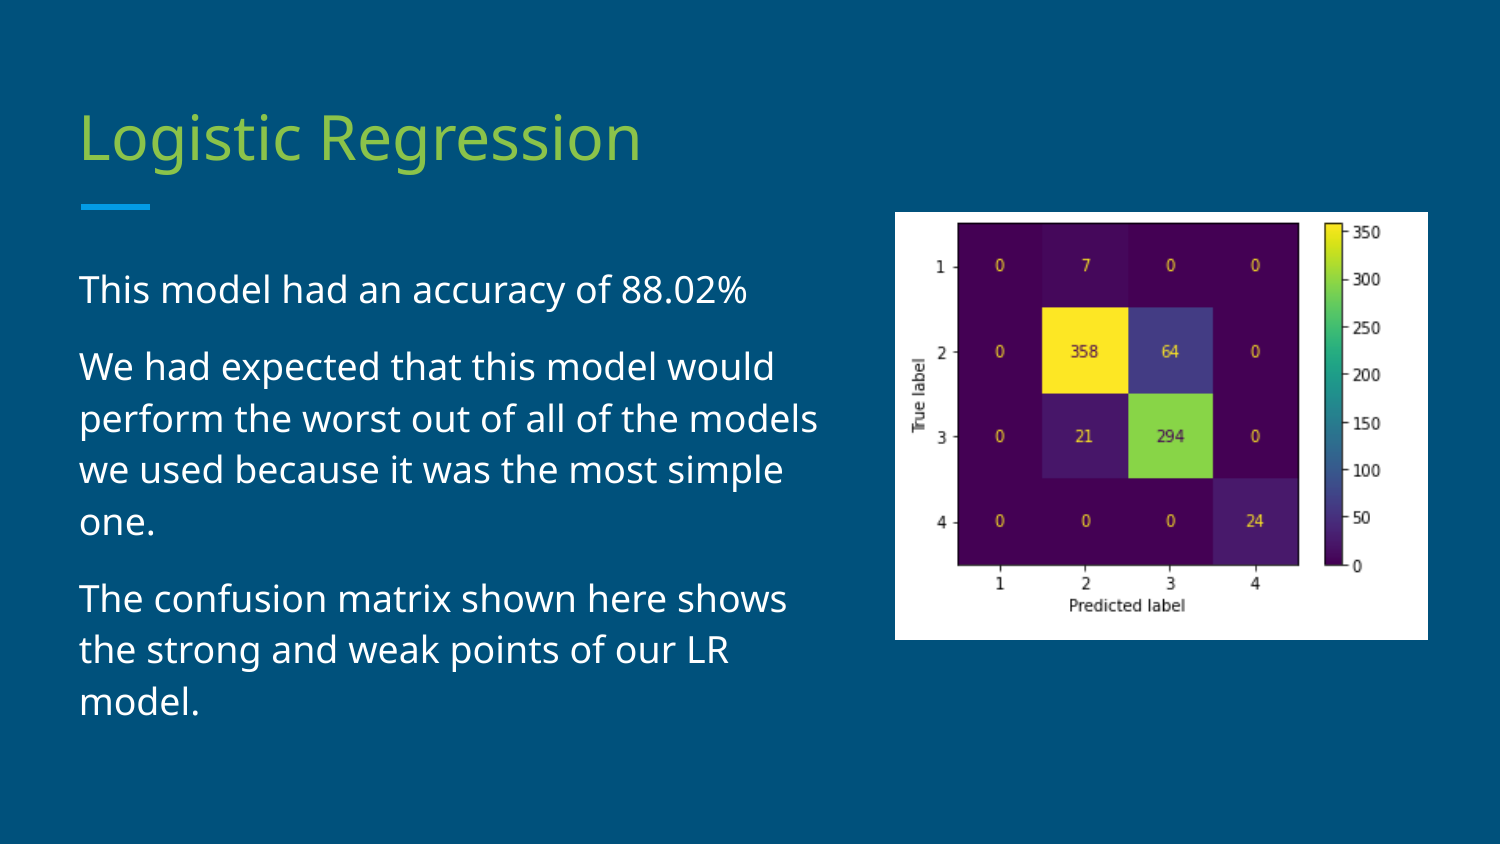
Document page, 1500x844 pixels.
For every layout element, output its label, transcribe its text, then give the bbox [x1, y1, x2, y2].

picture [896, 213, 1427, 639]
title Logistic Regression [63, 75, 1437, 188]
list This model had an accuracy of 88.02% We had expected that this model would perform the worst out of all of the models we used because it was the most simple one. The confusion matrix shown here shows the strong and weak points of our LR model. [63, 244, 871, 750]
